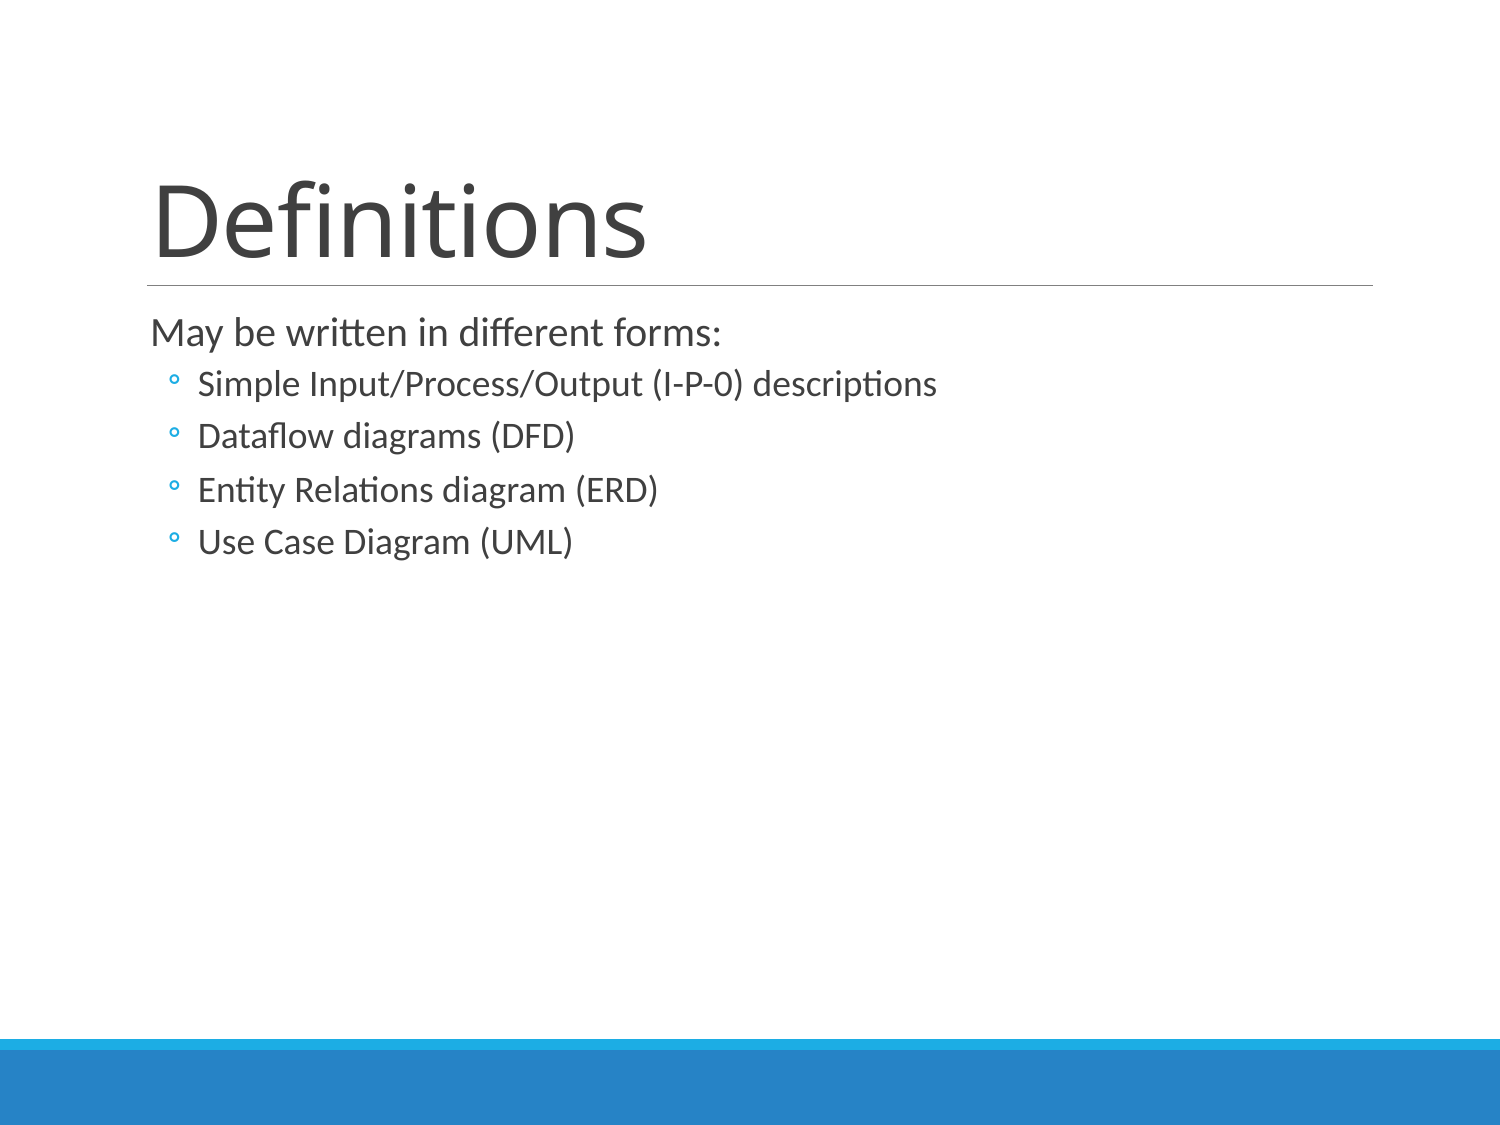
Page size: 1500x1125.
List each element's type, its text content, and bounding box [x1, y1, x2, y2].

list May be written in different forms: Simple Input/Process/Output (I-P-0) descriptions Dataflow diagrams (DFD) Entity Relations diagram (ERD) Use Case Diagram (UML) [135, 302, 1373, 963]
title Definitions [135, 47, 1373, 285]
